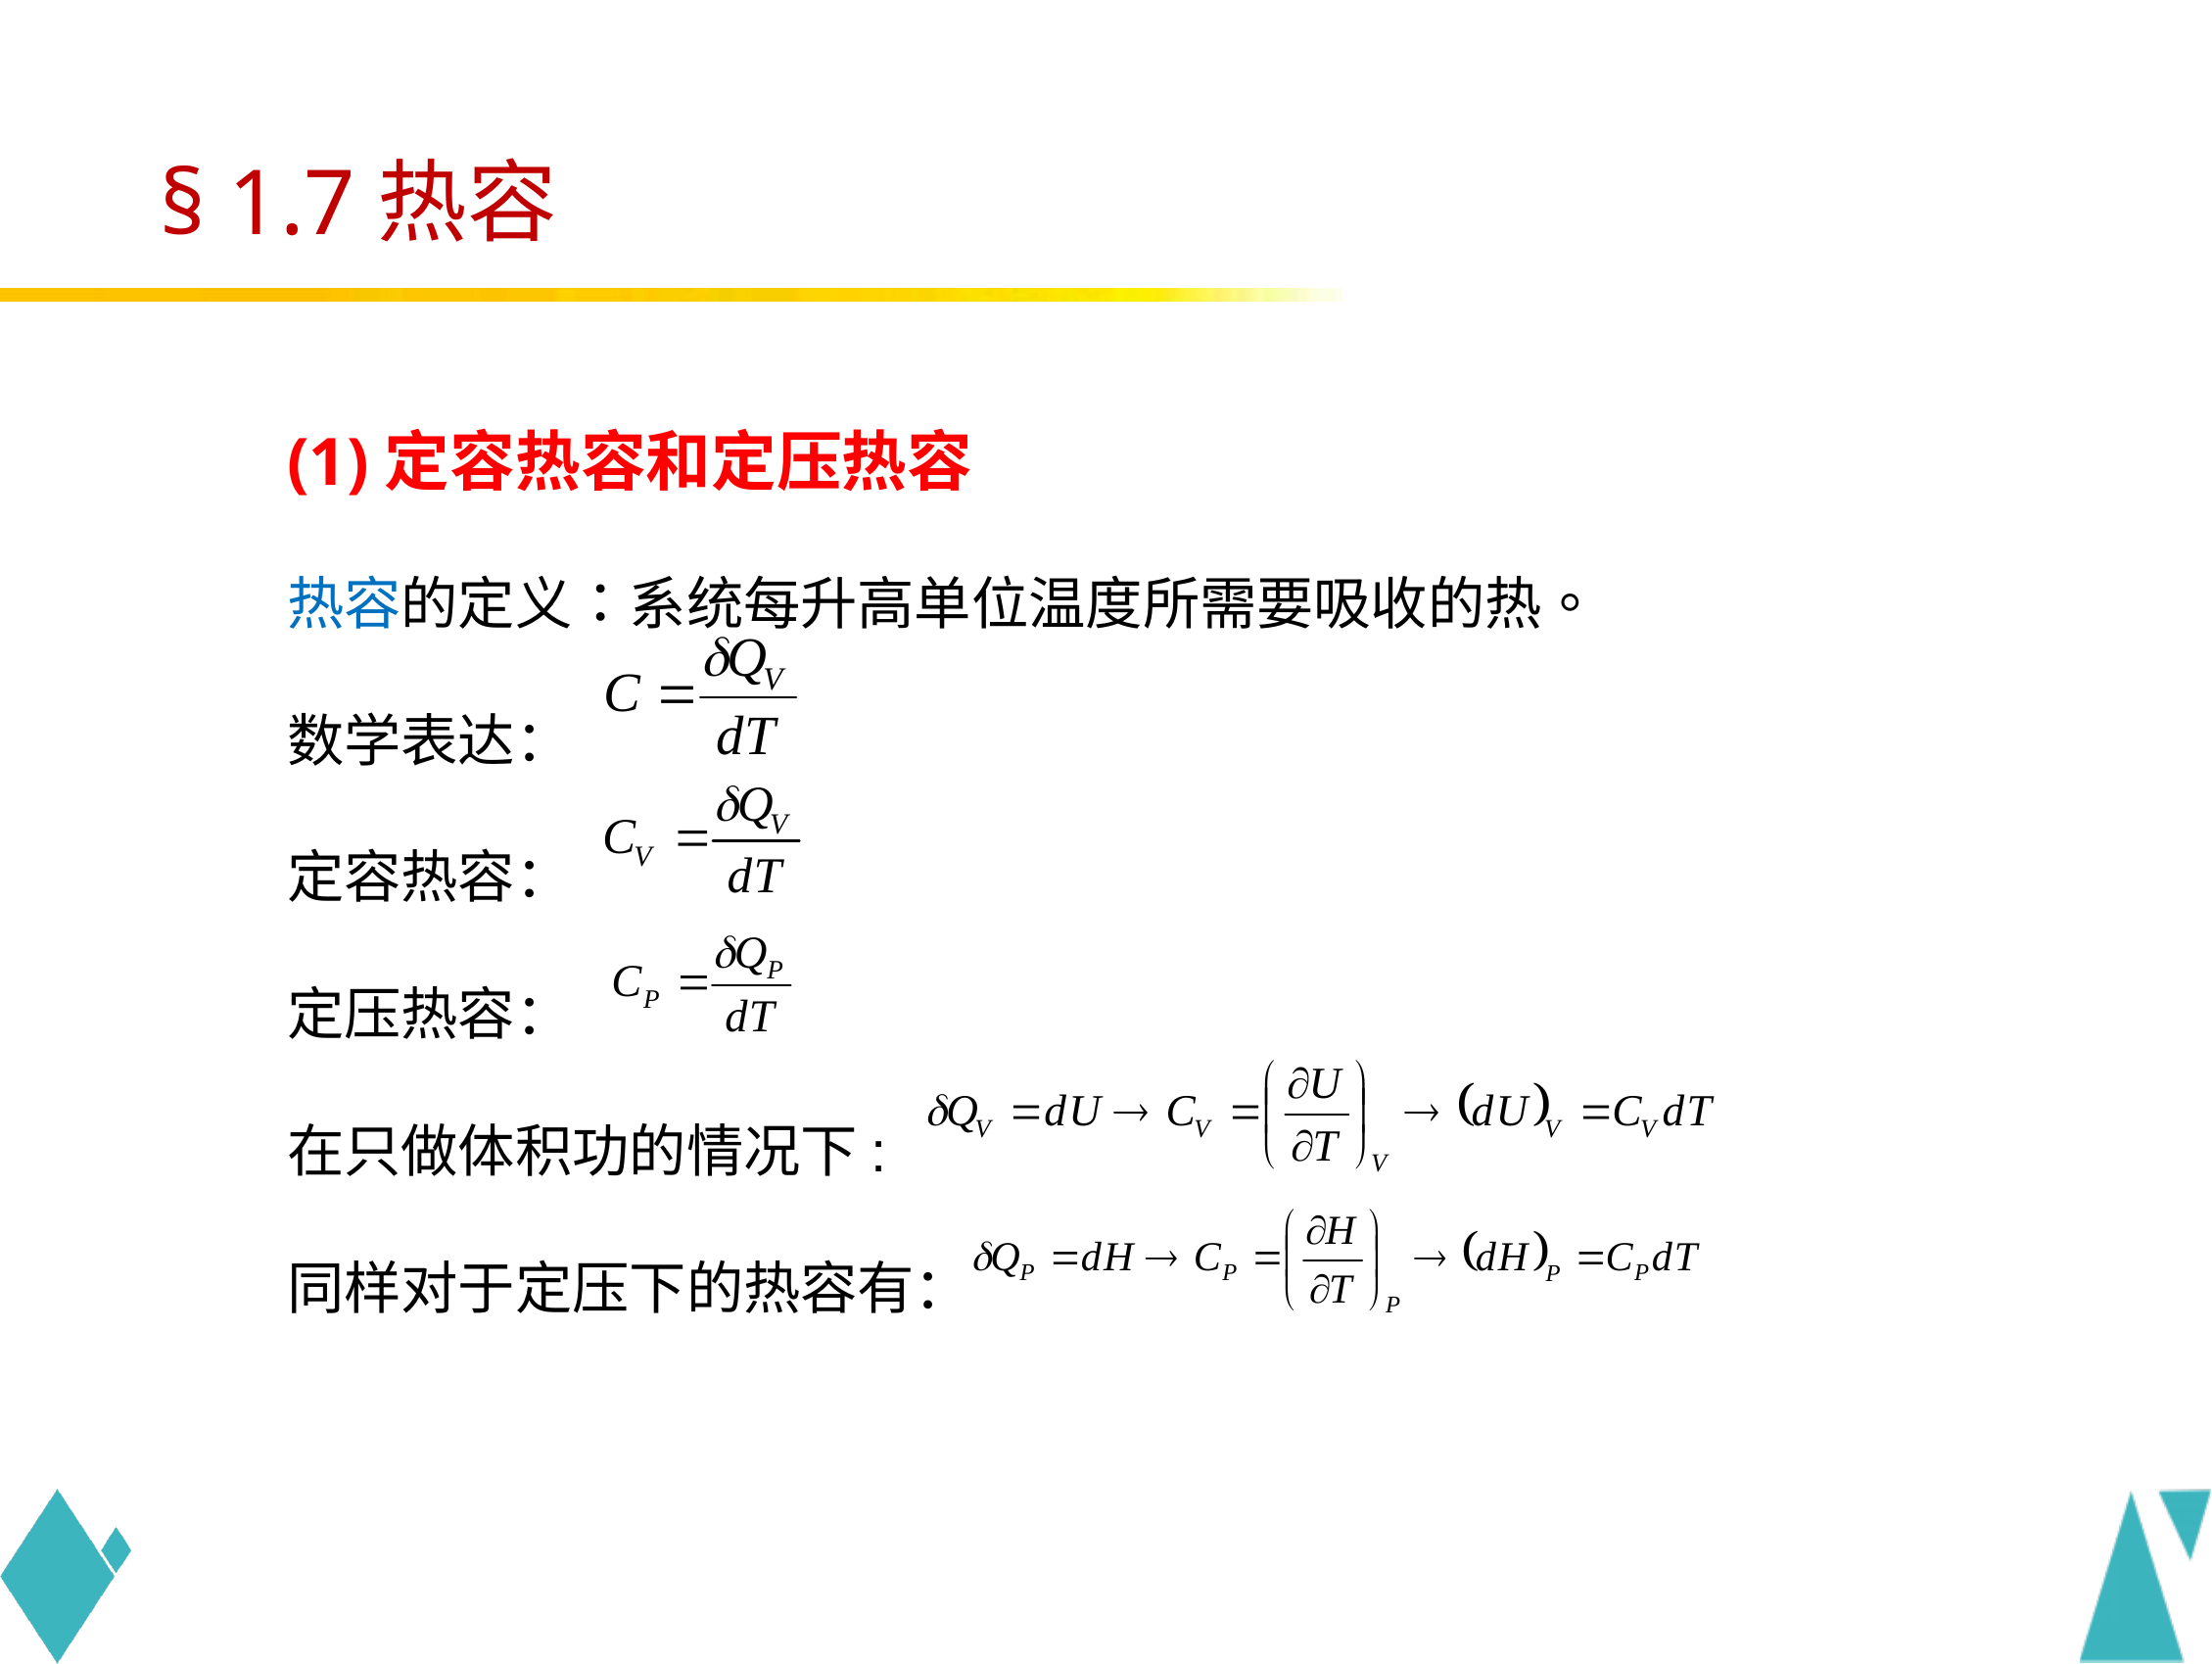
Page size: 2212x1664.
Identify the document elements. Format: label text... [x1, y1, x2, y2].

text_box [272, 334, 1951, 1339]
picture [2080, 1487, 2212, 1663]
picture [0, 1489, 131, 1664]
picture [0, 288, 1343, 302]
text_box § 1.7热容 [145, 137, 729, 261]
